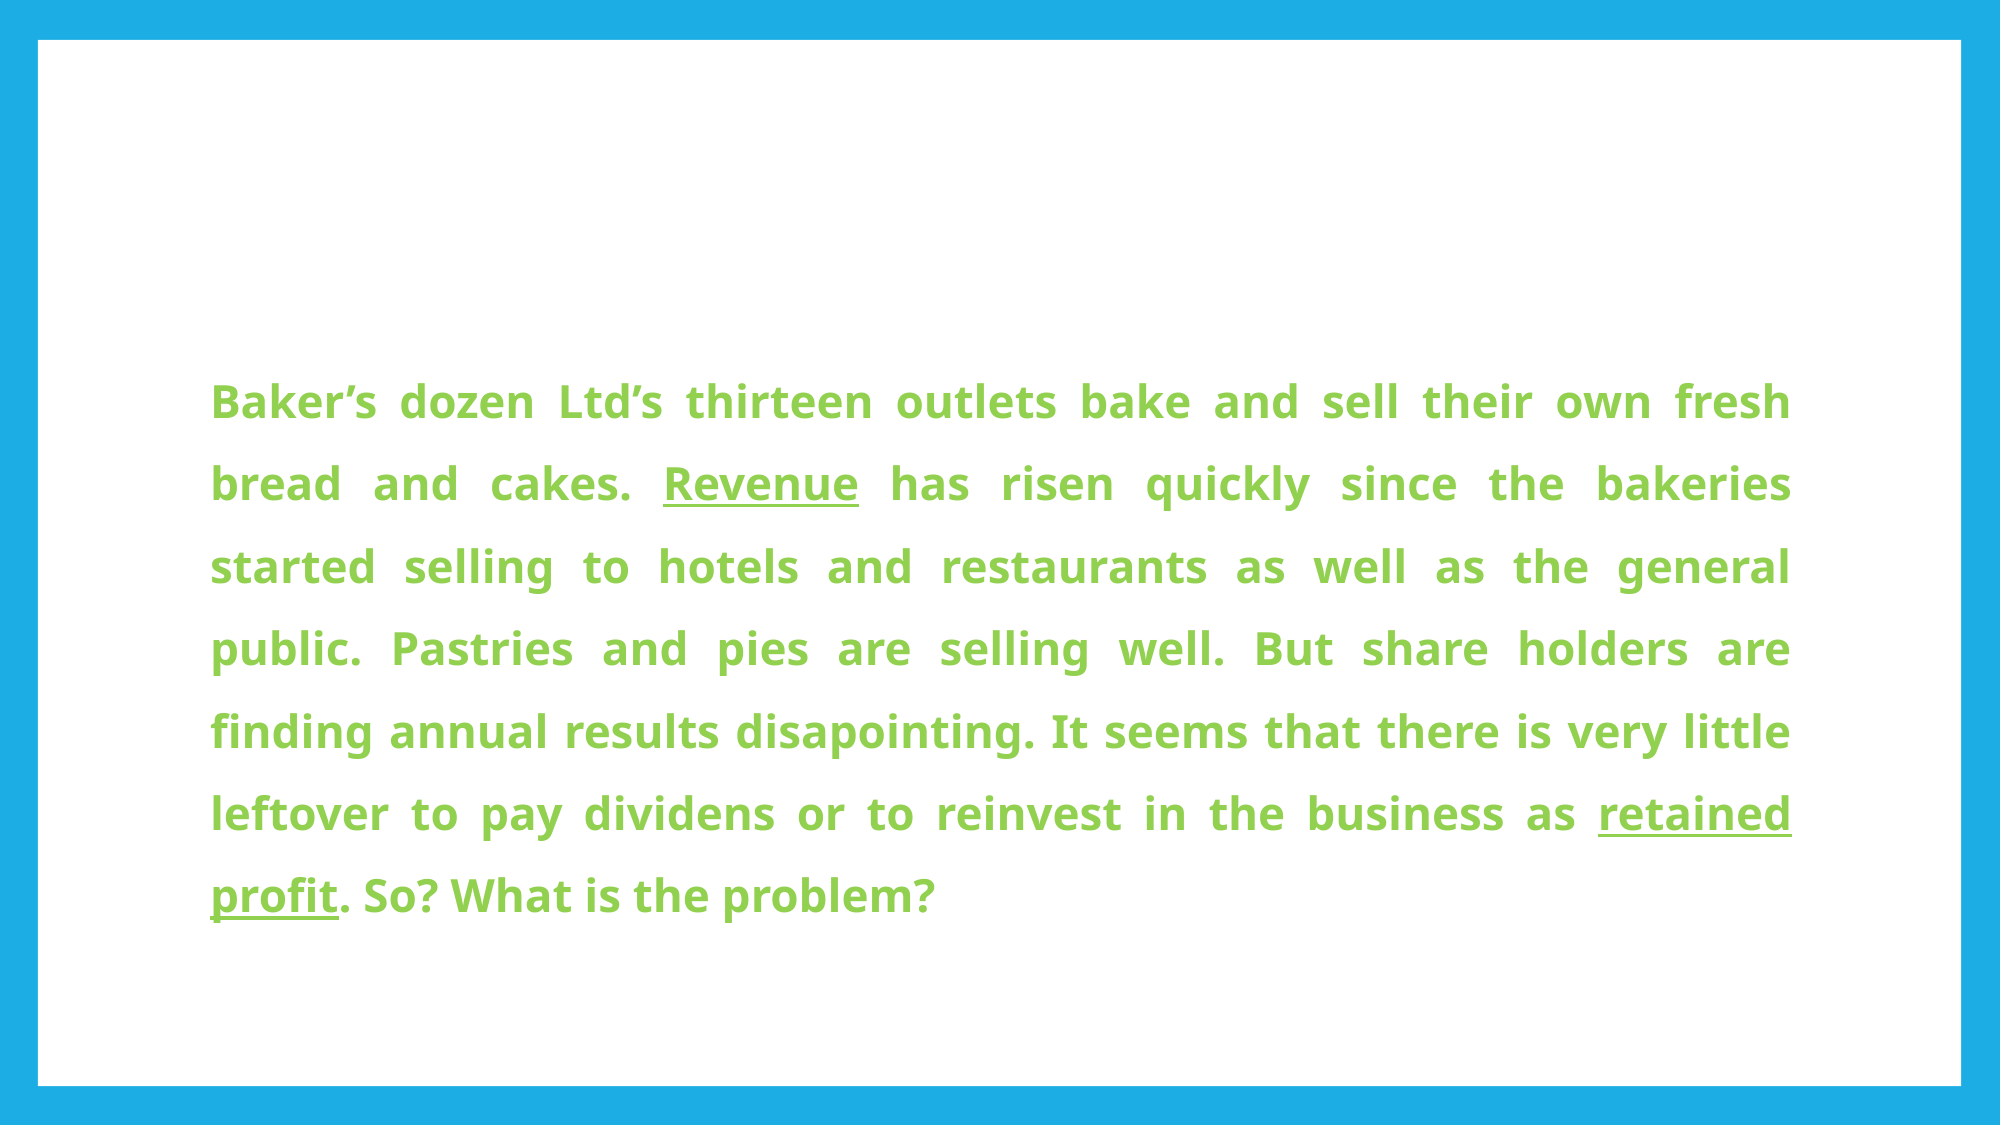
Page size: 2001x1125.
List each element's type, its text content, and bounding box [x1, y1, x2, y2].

list Baker’s dozen Ltd’s thirteen outlets bake and sell their own fresh bread and cakes. Revenue has risen quickly since the bakeries started selling to hotels and restaurants as well as the general public. Pastries and pies are selling well. But share holders are finding annual results disapointing. It seems that there is very little leftover to pay dividens or to reinvest in the business as retained profit. So? What is the problem? [187, 337, 1808, 1000]
